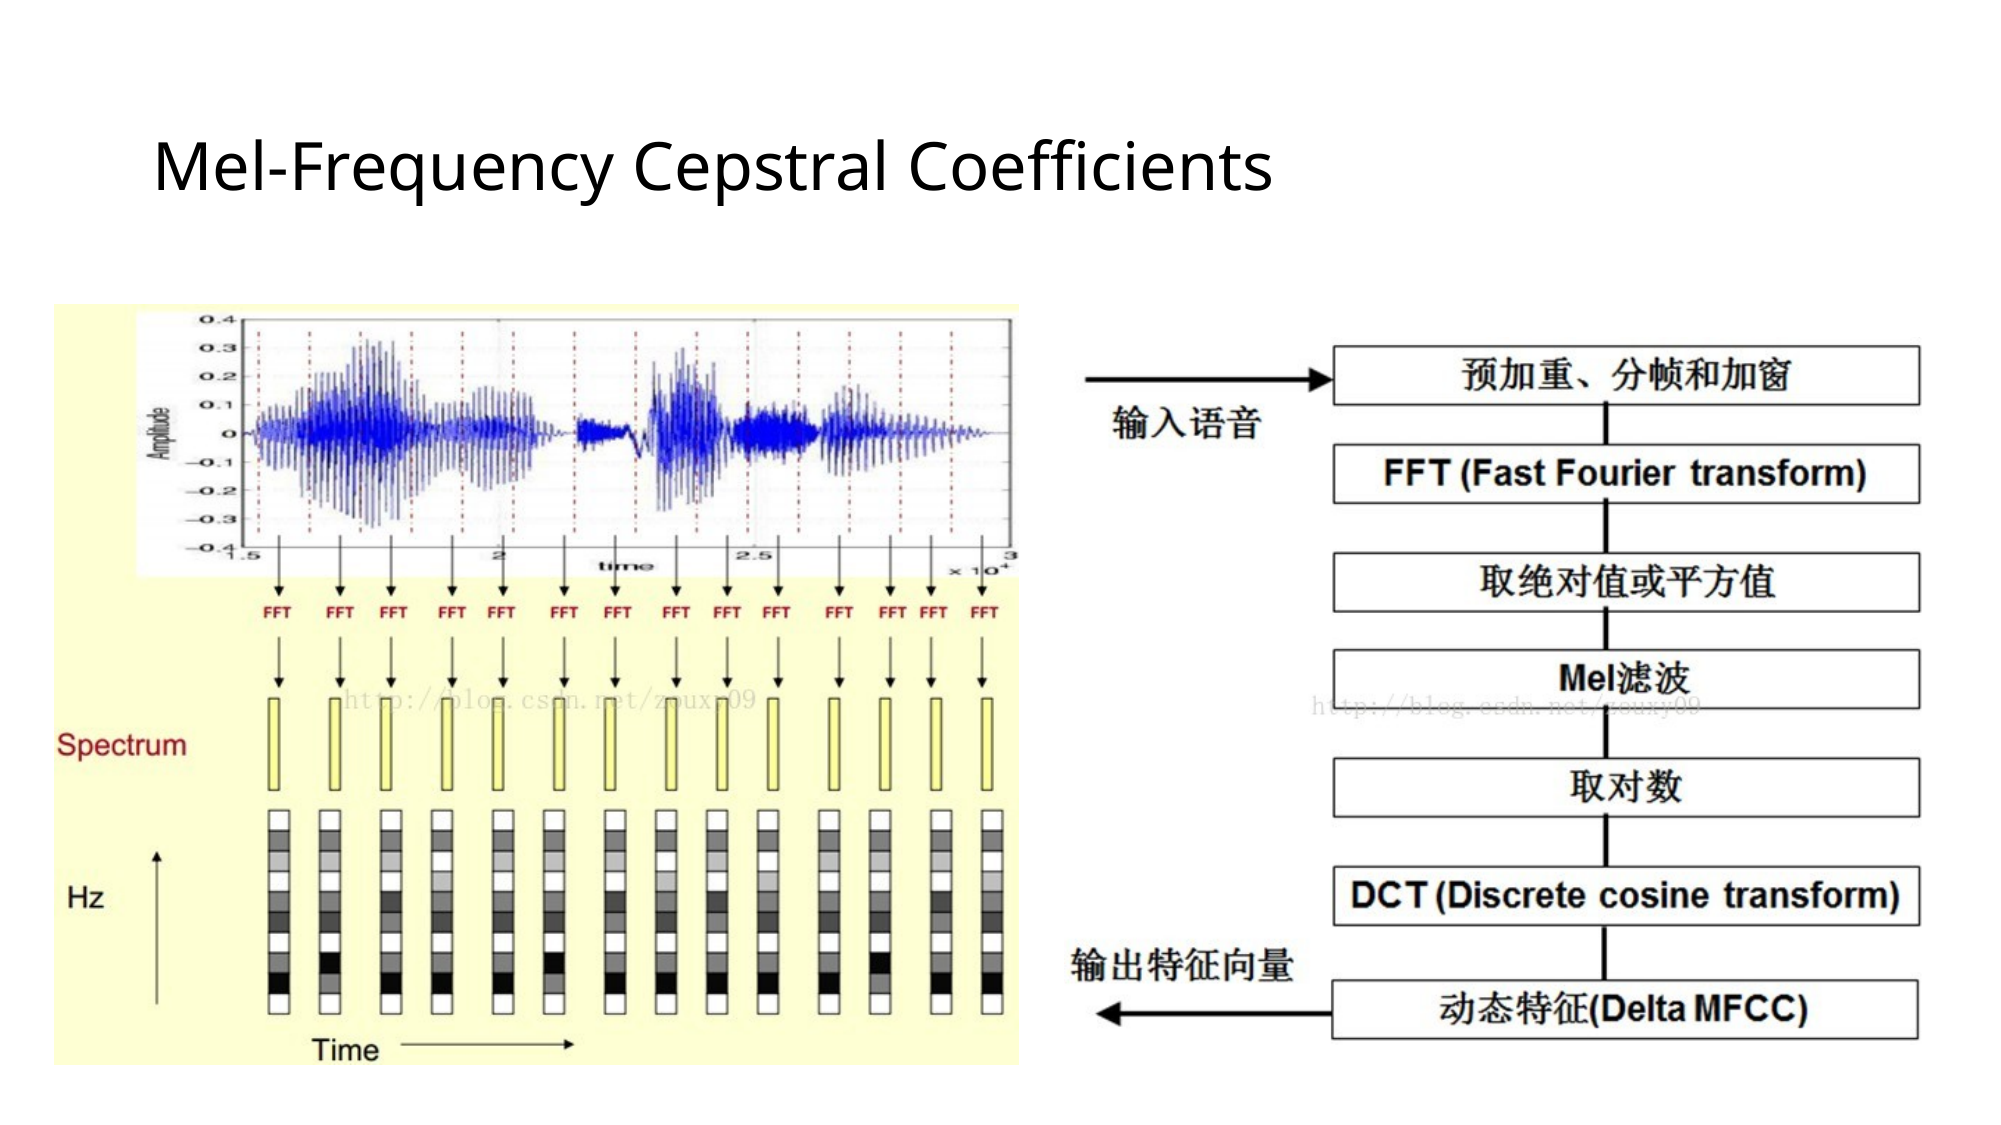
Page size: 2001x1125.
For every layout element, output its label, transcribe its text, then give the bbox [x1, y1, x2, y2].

picture [1064, 337, 1923, 1045]
picture [54, 304, 1019, 1066]
title Mel-Frequency Cepstral Coefficients [137, 59, 1863, 278]
